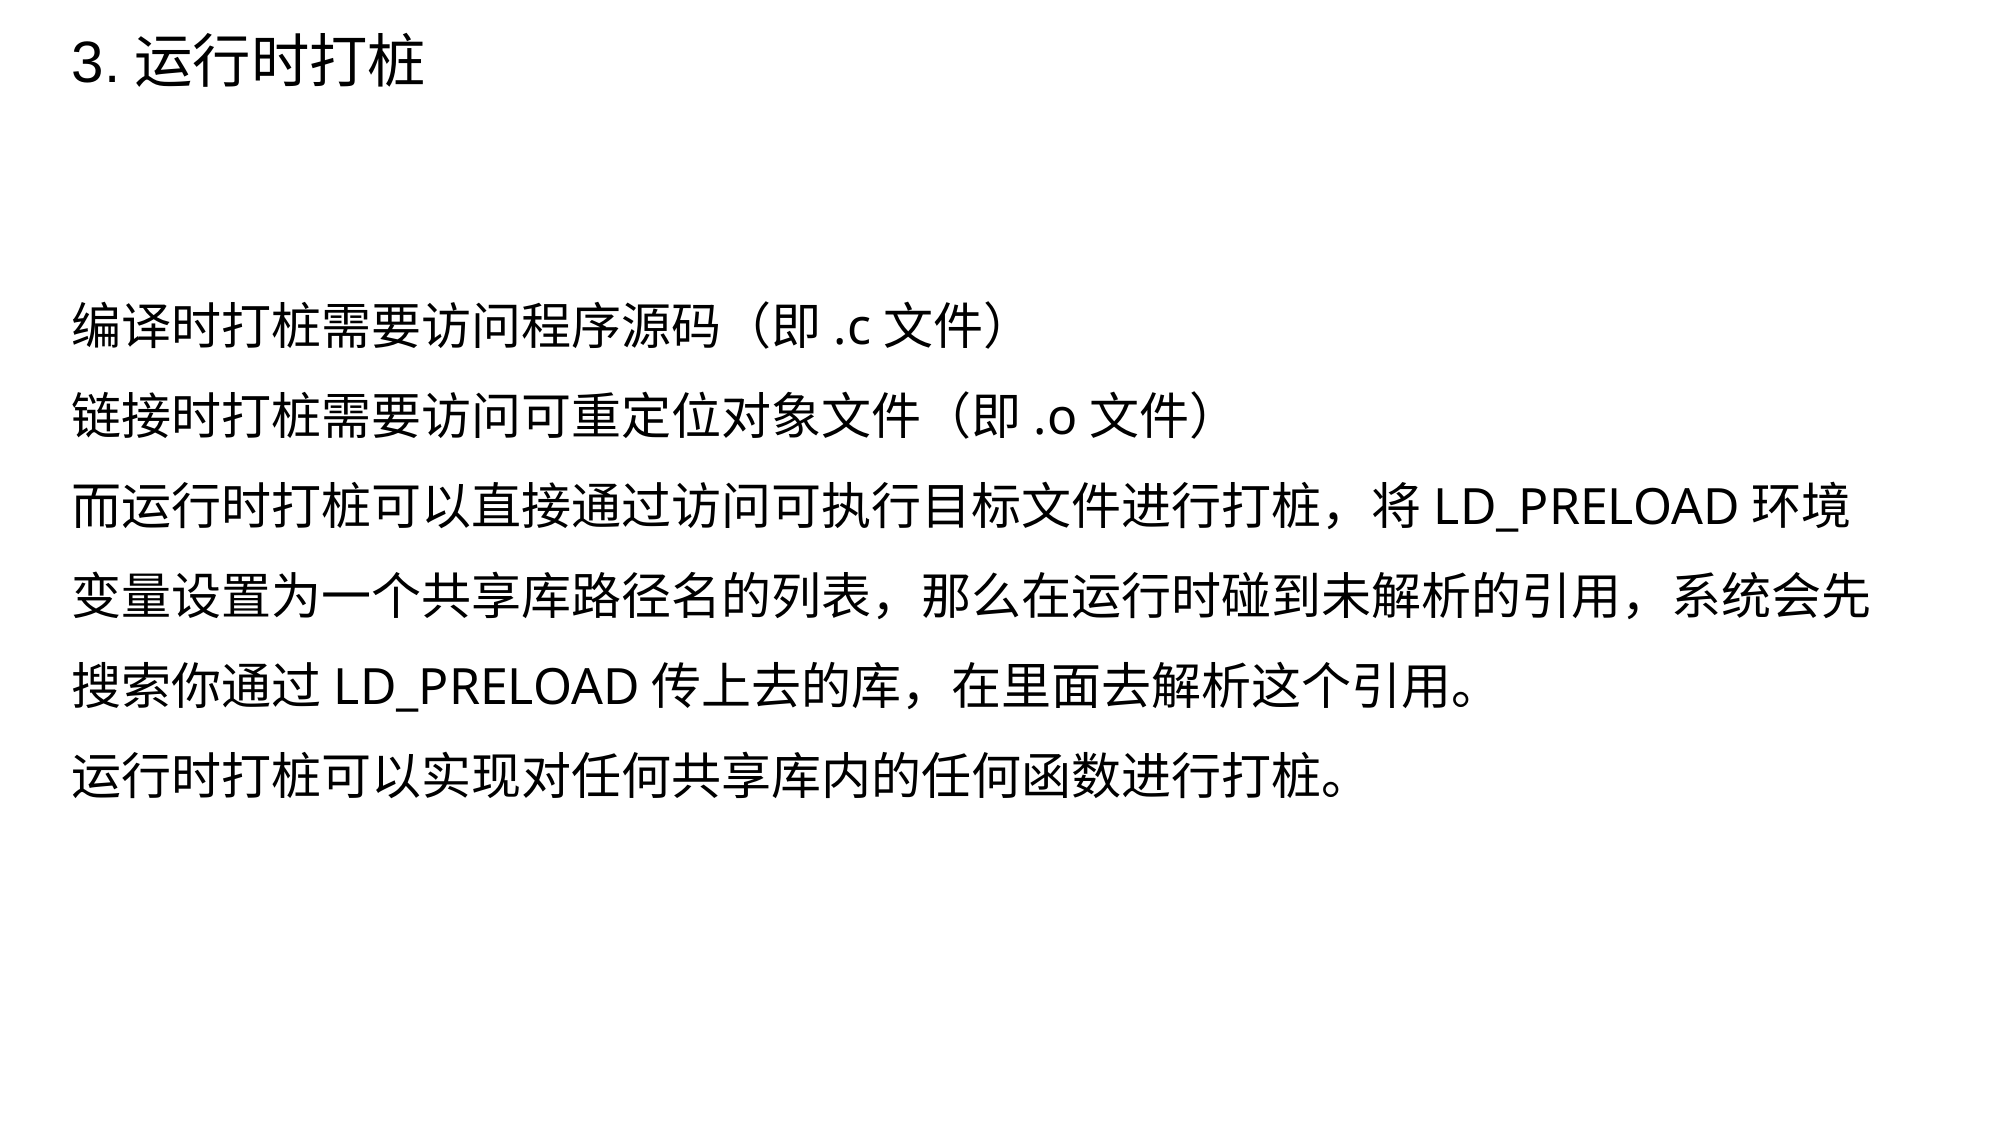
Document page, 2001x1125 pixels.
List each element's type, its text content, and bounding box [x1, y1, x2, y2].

text_box 编译时打桩需要访问程序源码（即.c文件） 链接时打桩需要访问可重定位对象文件（即.o文件） 而运行时打桩可以直接通过访问可执行目标文件进行打桩，将LD_PRELOAD环境变量设置为一个共享库路径名的列表，那么在运行时碰到未解析的引用，系统会先搜索你通过LD_PRELOAD传上去的库，在里面去解析这个引用。 运行时打桩可以实现对任何共享库内的任何函数进行打桩。 [57, 257, 1899, 812]
text_box 3.运行时打桩 [57, 16, 1807, 102]
